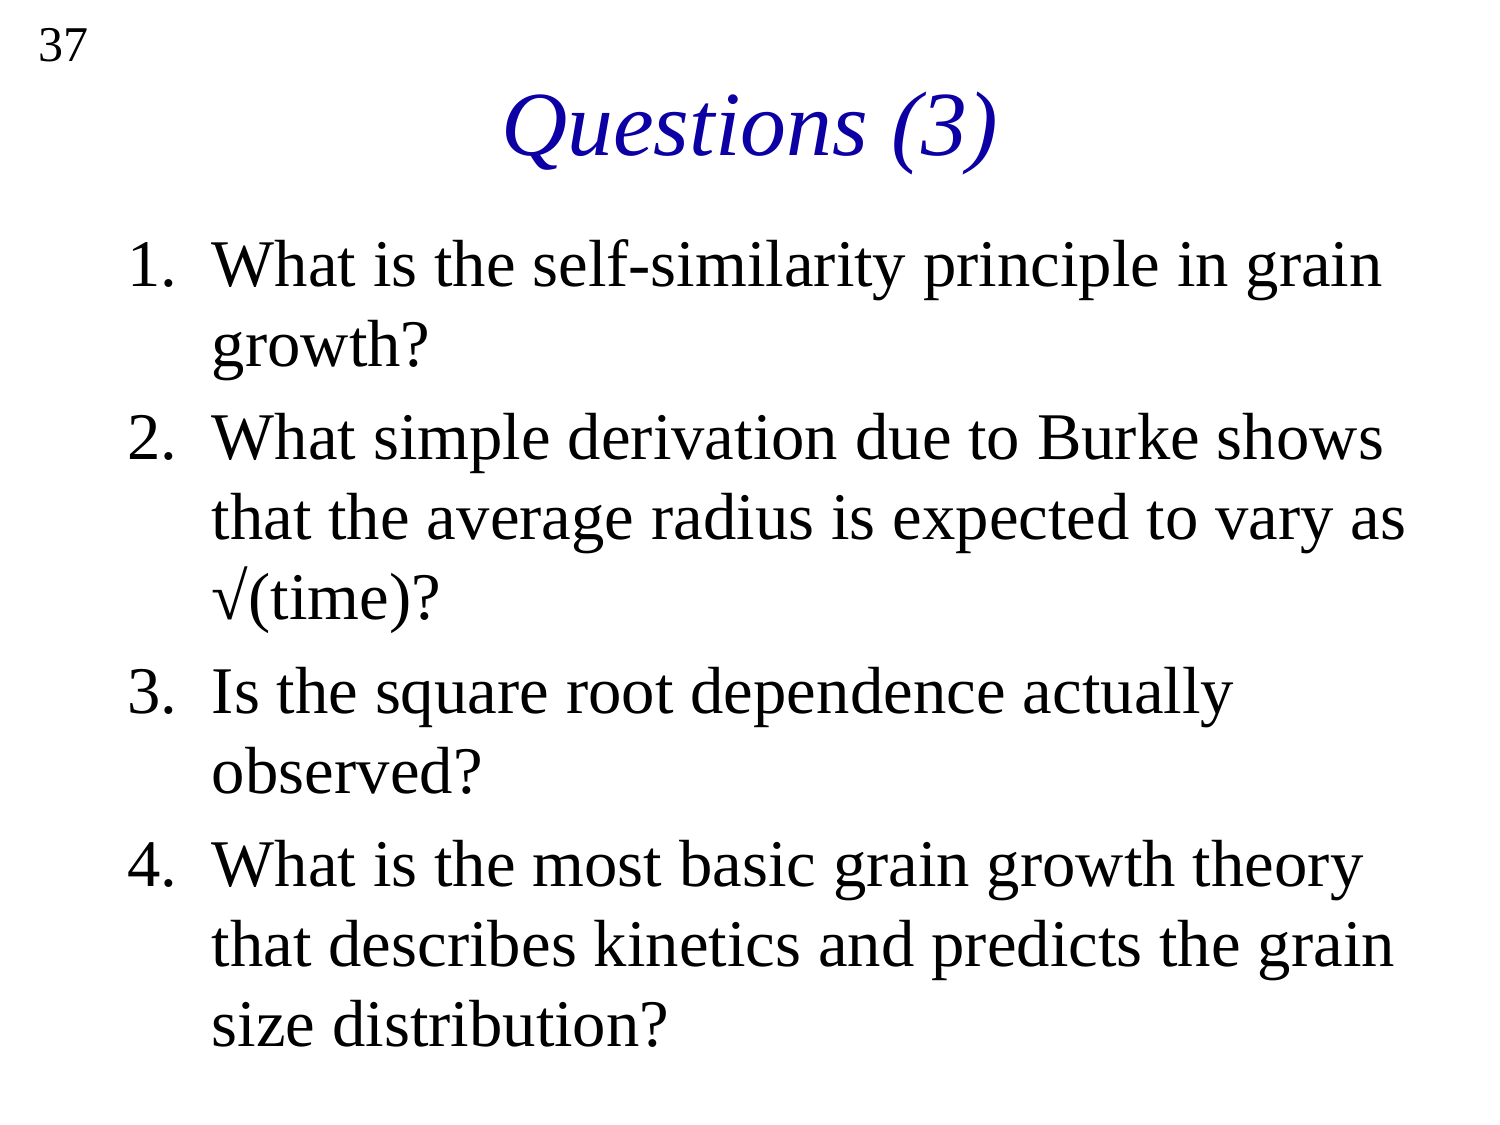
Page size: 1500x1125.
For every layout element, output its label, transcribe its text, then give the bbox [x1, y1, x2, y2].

title Questions (3) [112, 24, 1388, 212]
slide_number 37 [3, 3, 104, 67]
list What is the self-similarity principle in grain growth? What simple derivation due to Burke shows that the average radius is expected to vary as √(time)? Is the square root dependence actually observed? What is the most basic grain growth theory that describes kinetics and predicts the grain size distribution? [112, 212, 1475, 1100]
